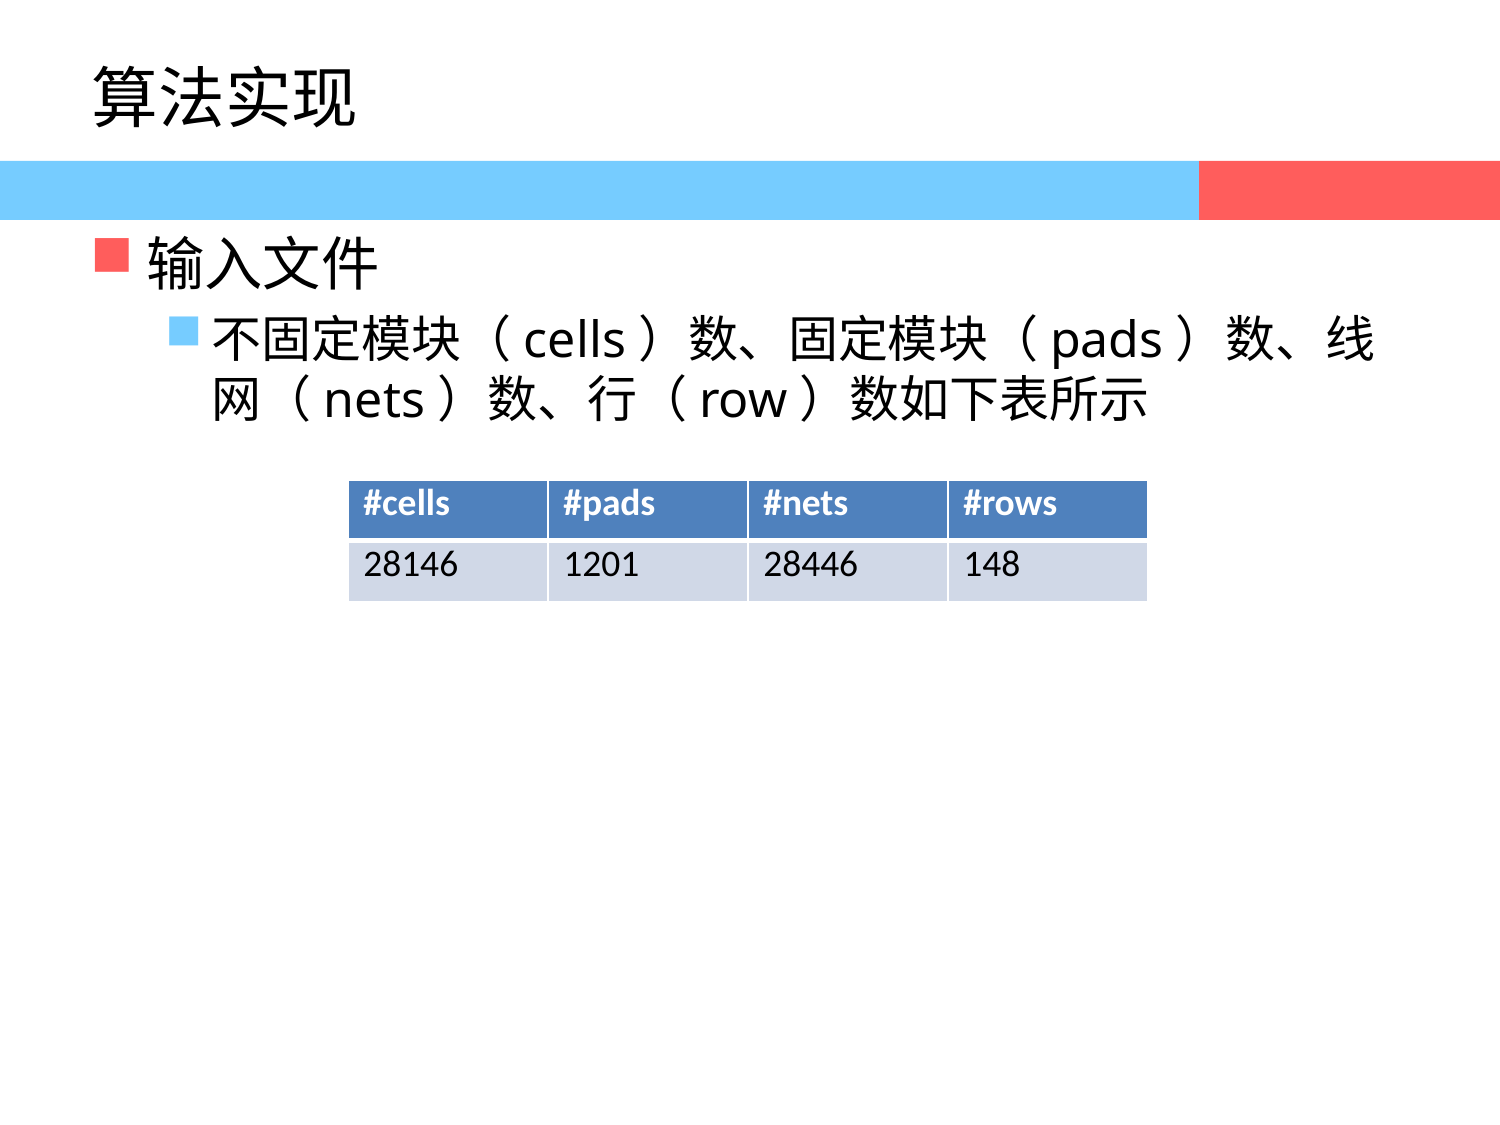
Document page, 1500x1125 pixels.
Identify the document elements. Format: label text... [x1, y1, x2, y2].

table_header #pads [549, 481, 747, 538]
title 算法实现 [76, 30, 1390, 161]
table_cell 1201 [549, 543, 747, 601]
table_header #cells [349, 481, 547, 538]
table_cell 28446 [749, 543, 947, 601]
table_cell 28146 [349, 543, 547, 601]
table_cell 148 [949, 543, 1147, 601]
table_header #nets [749, 481, 947, 538]
list 输入文件 不固定模块（cells）数、固定模块（pads）数、线网（nets）数、行（row）数如下表所示 [75, 219, 1400, 1005]
table_header #rows [949, 481, 1147, 538]
